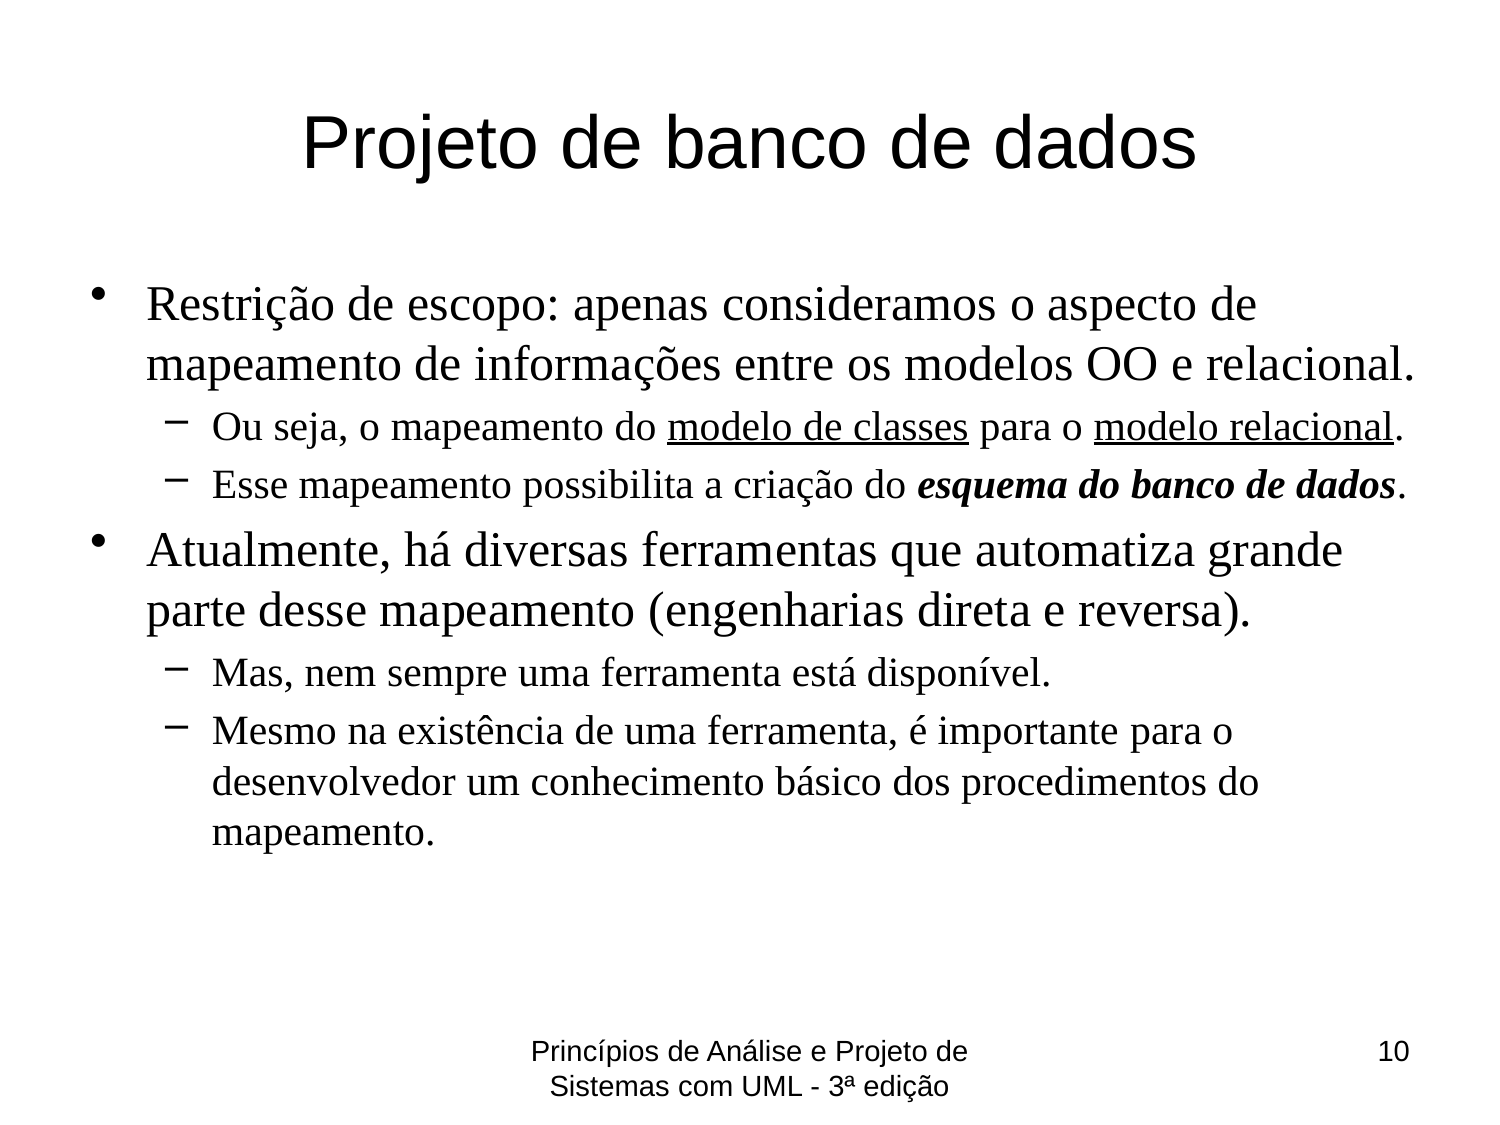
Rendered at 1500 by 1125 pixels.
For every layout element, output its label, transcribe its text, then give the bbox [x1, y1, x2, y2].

slide_number 10 [1074, 1024, 1426, 1103]
footer Princípios de Análise e Projeto de Sistemas com UML - 3ª edição [512, 1024, 988, 1103]
title Projeto de banco de dados [74, 44, 1426, 233]
list Restrição de escopo: apenas consideramos o aspecto de mapeamento de informações entre os modelos OO e relacional. Ou seja, o mapeamento do modelo de classes para o modelo relacional. Esse mapeamento possibilita a criação do esquema do banco de dados. Atualmente, há diversas ferramentas que automatiza grande parte desse mapeamento (engenharias direta e reversa). Mas, nem sempre uma ferramenta está disponível. Mesmo na existência de uma ferramenta, é importante para o desenvolvedor um conhecimento básico dos procedimentos do mapeamento. [74, 262, 1438, 1006]
